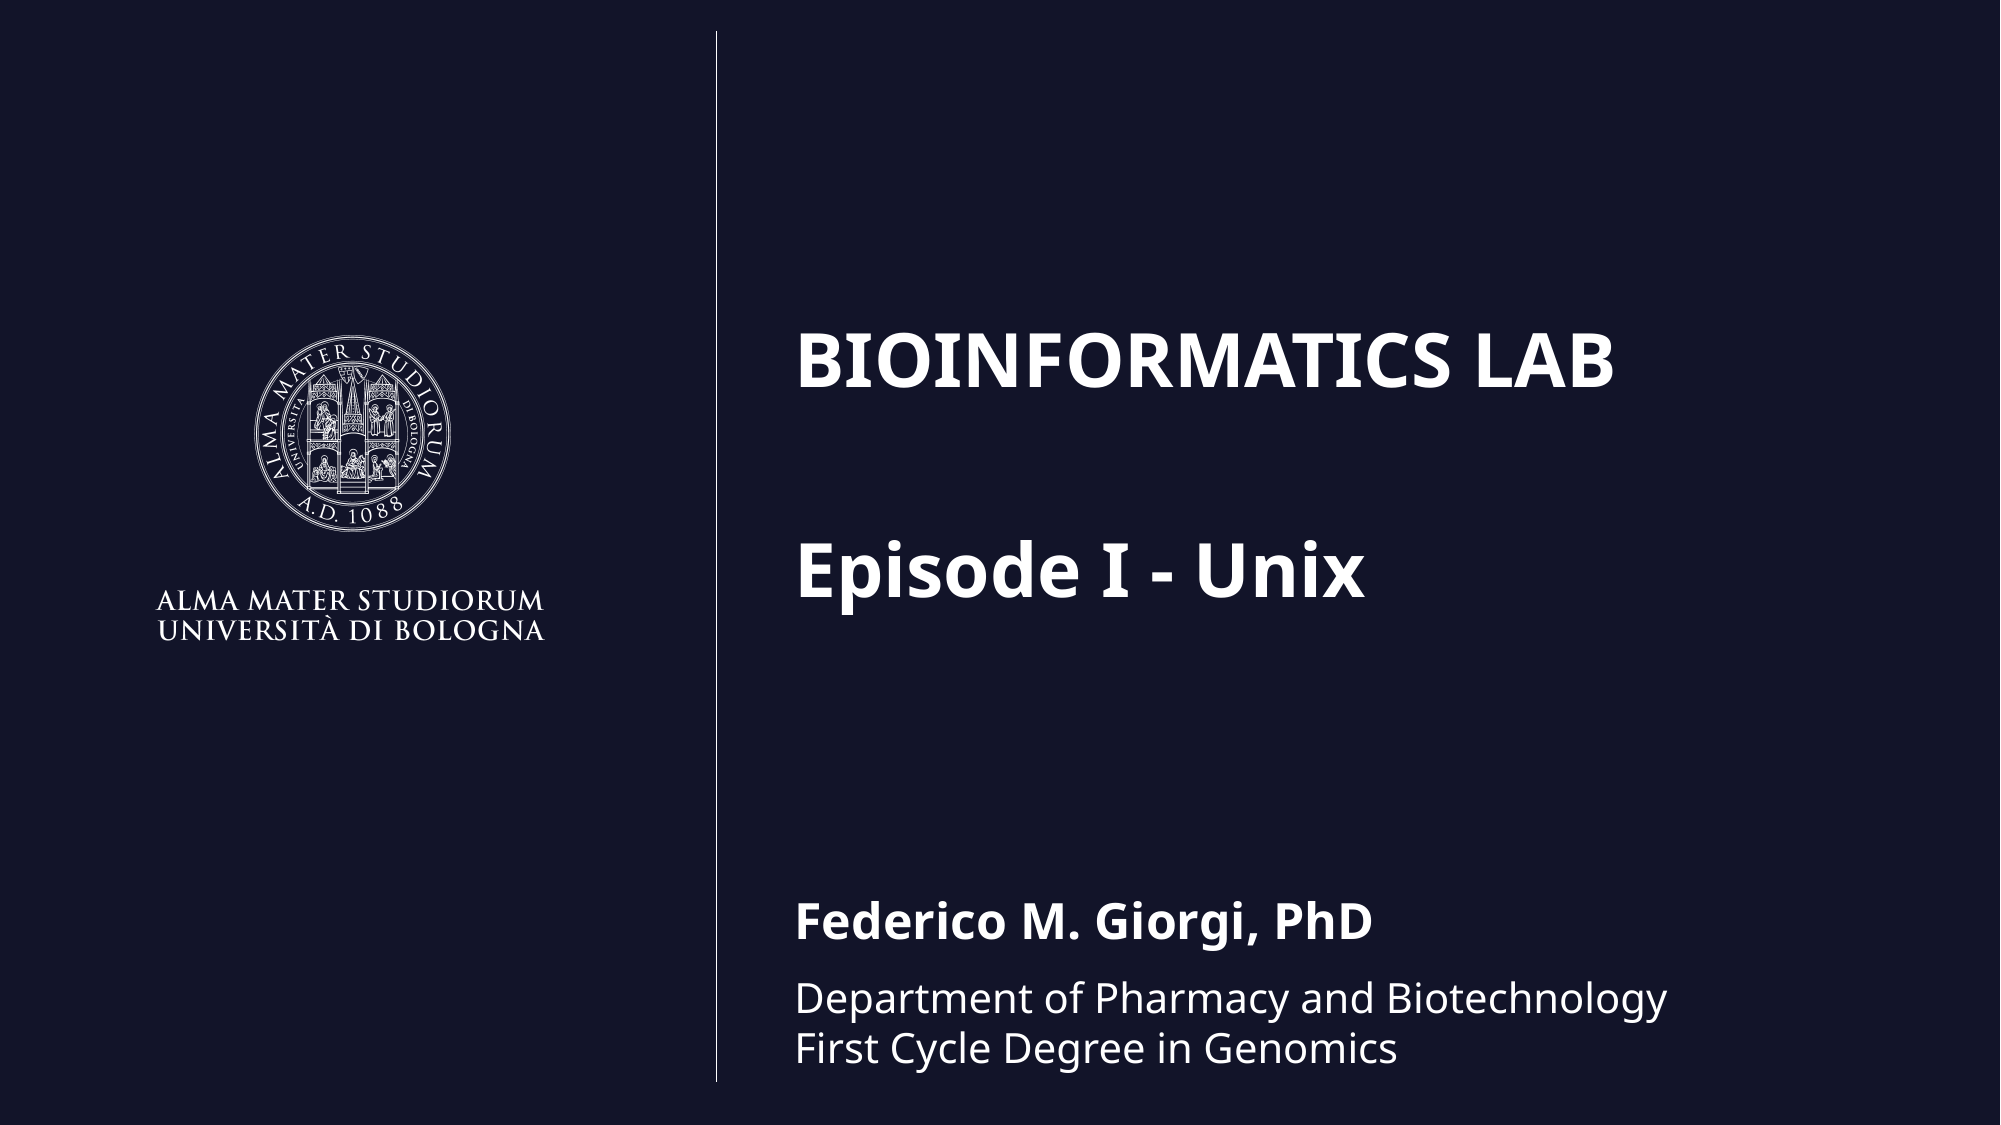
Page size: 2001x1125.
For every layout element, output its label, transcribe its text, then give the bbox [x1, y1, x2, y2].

picture [146, 278, 563, 696]
list Federico M. Giorgi, PhD [779, 882, 1930, 953]
list Department of Pharmacy and Biotechnology First Cycle Degree in Genomics [779, 964, 1946, 1094]
list BIOINFORMATICS LAB Episode I - Unix [779, 90, 1914, 835]
